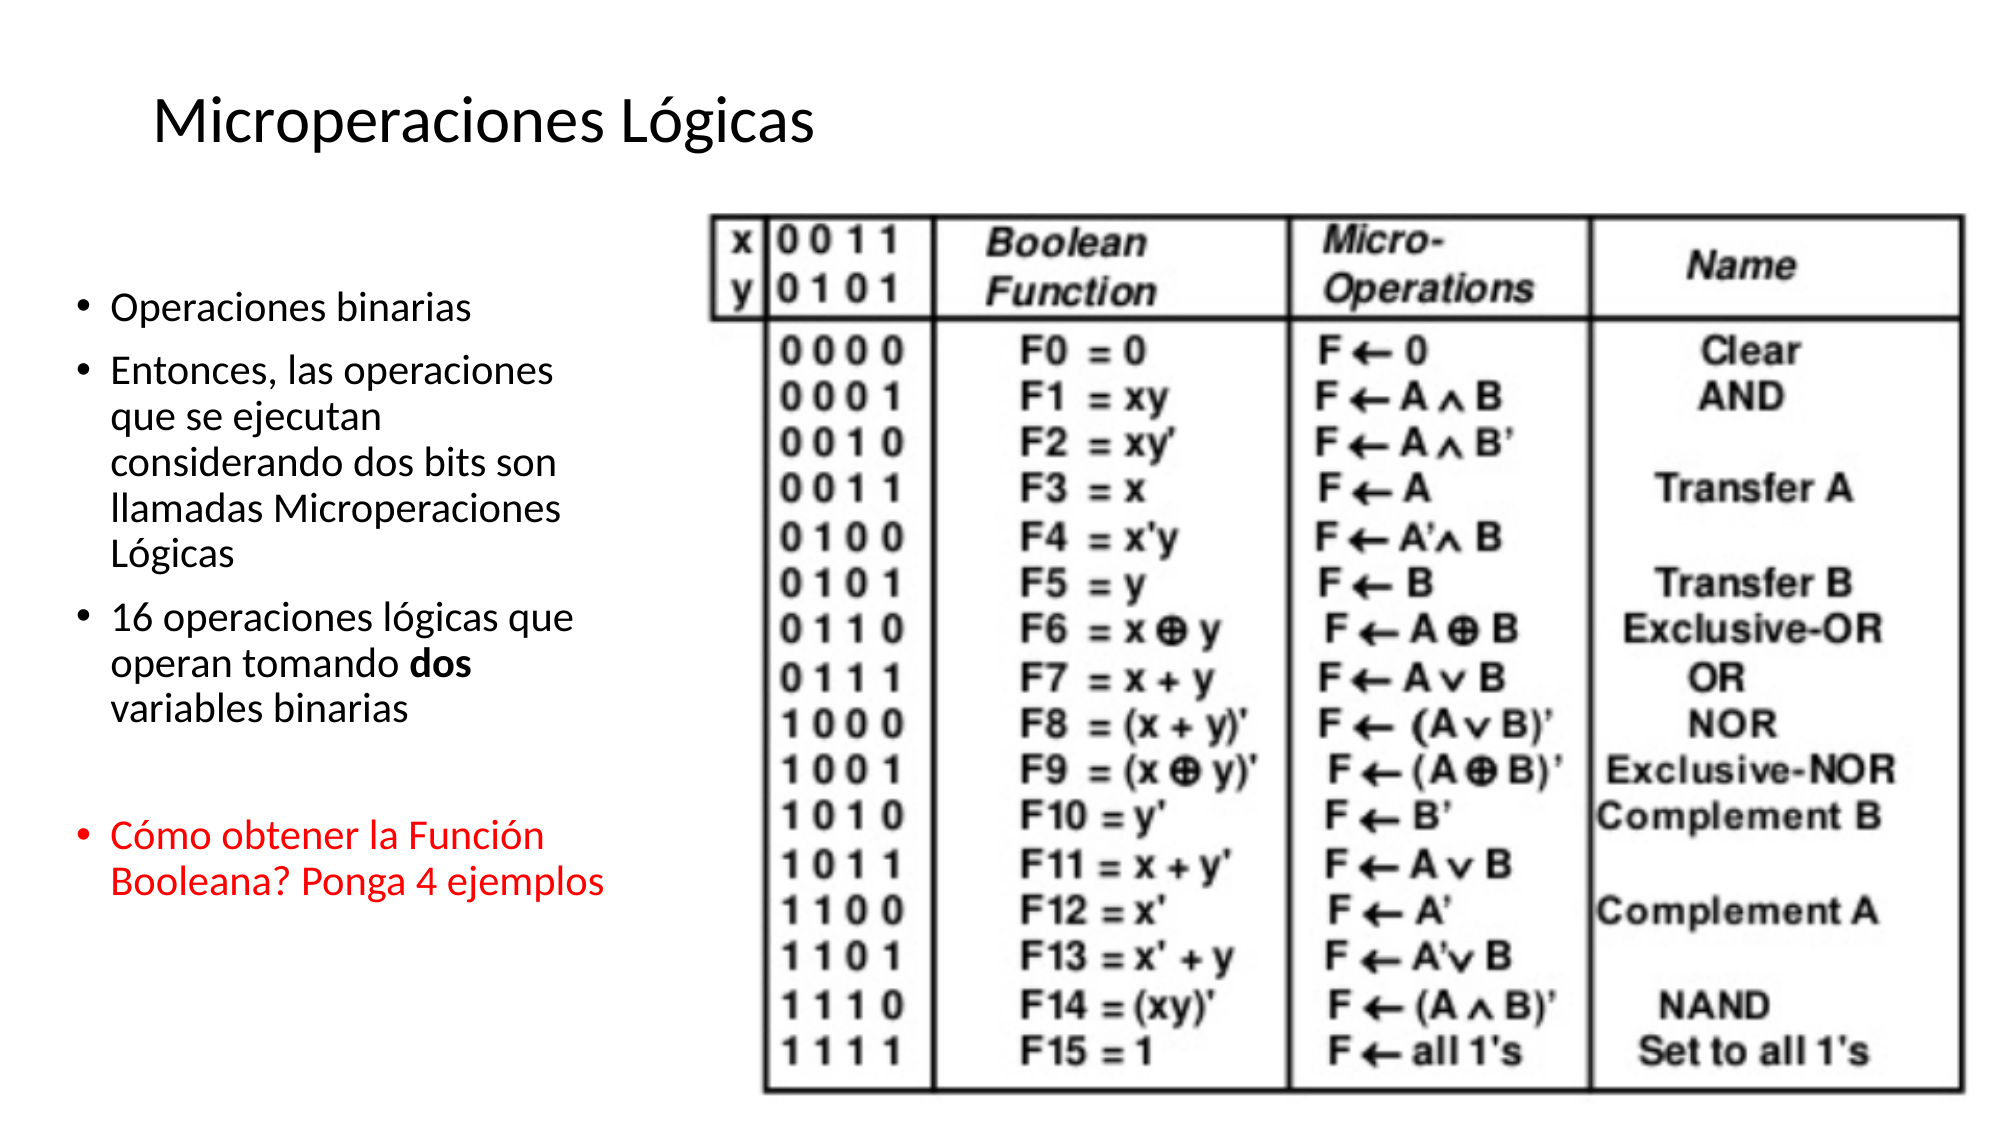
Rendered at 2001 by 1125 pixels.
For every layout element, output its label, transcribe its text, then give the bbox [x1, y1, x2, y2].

picture [688, 213, 1983, 1106]
list Operaciones binarias Entonces, las operaciones que se ejecutan considerando dos bits son llamadas Microperaciones Lógicas 16 operaciones lógicas que operan tomando dos variables binarias Cómo obtener la Función Booleana? Ponga 4 ejemplos [60, 277, 631, 952]
title Microperaciones Lógicas [137, 59, 1863, 172]
